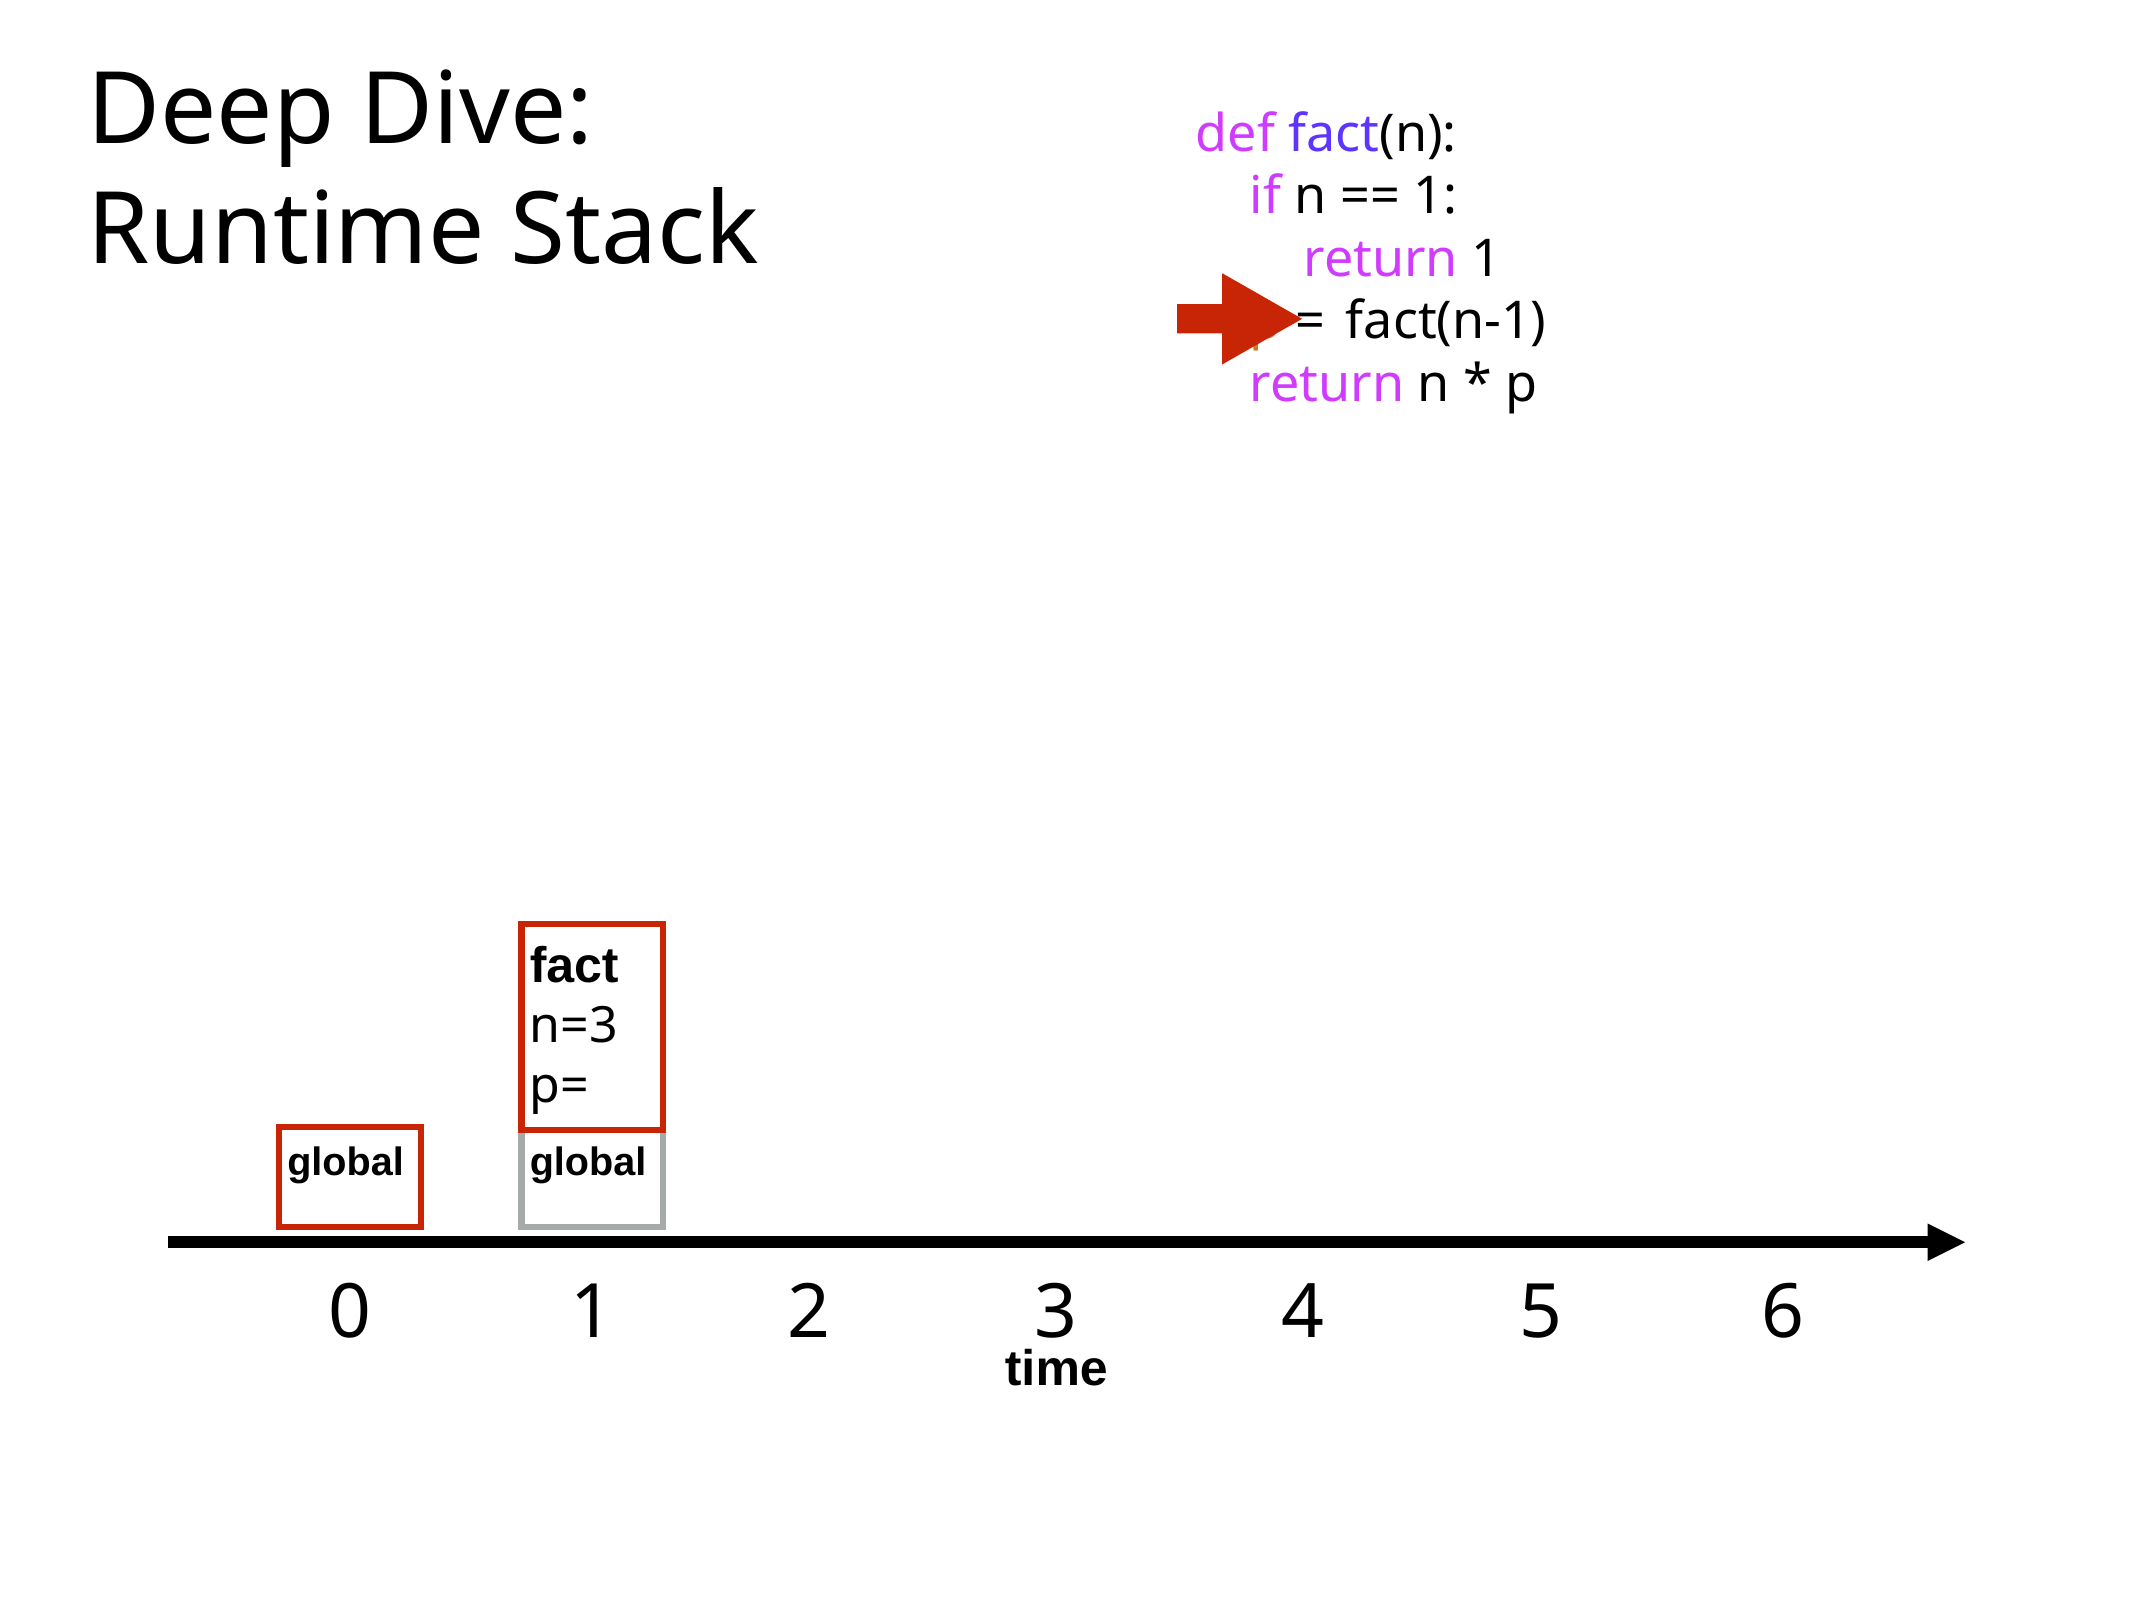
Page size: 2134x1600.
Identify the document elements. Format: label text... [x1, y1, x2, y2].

text_box 4 [1273, 1254, 1334, 1361]
text_box 2 [778, 1254, 839, 1361]
text_box global [521, 1130, 664, 1228]
text_box 5 [1511, 1254, 1571, 1361]
text_box 1 [562, 1254, 623, 1361]
text_box 3 [1026, 1254, 1087, 1361]
text_box 0 [319, 1254, 380, 1361]
text_box 6 [1753, 1254, 1814, 1361]
text_box [1177, 273, 1303, 365]
text_box fact n=3 p= [521, 924, 664, 1130]
title Deep Dive: Runtime Stack [78, 34, 834, 323]
text_box global [279, 1127, 421, 1228]
text_box time [996, 1327, 1117, 1404]
text_box [168, 1236, 1966, 1249]
text_box def fact(n): if n == 1: return 1 p = fact(n-1) return n * p [1187, 91, 2131, 421]
